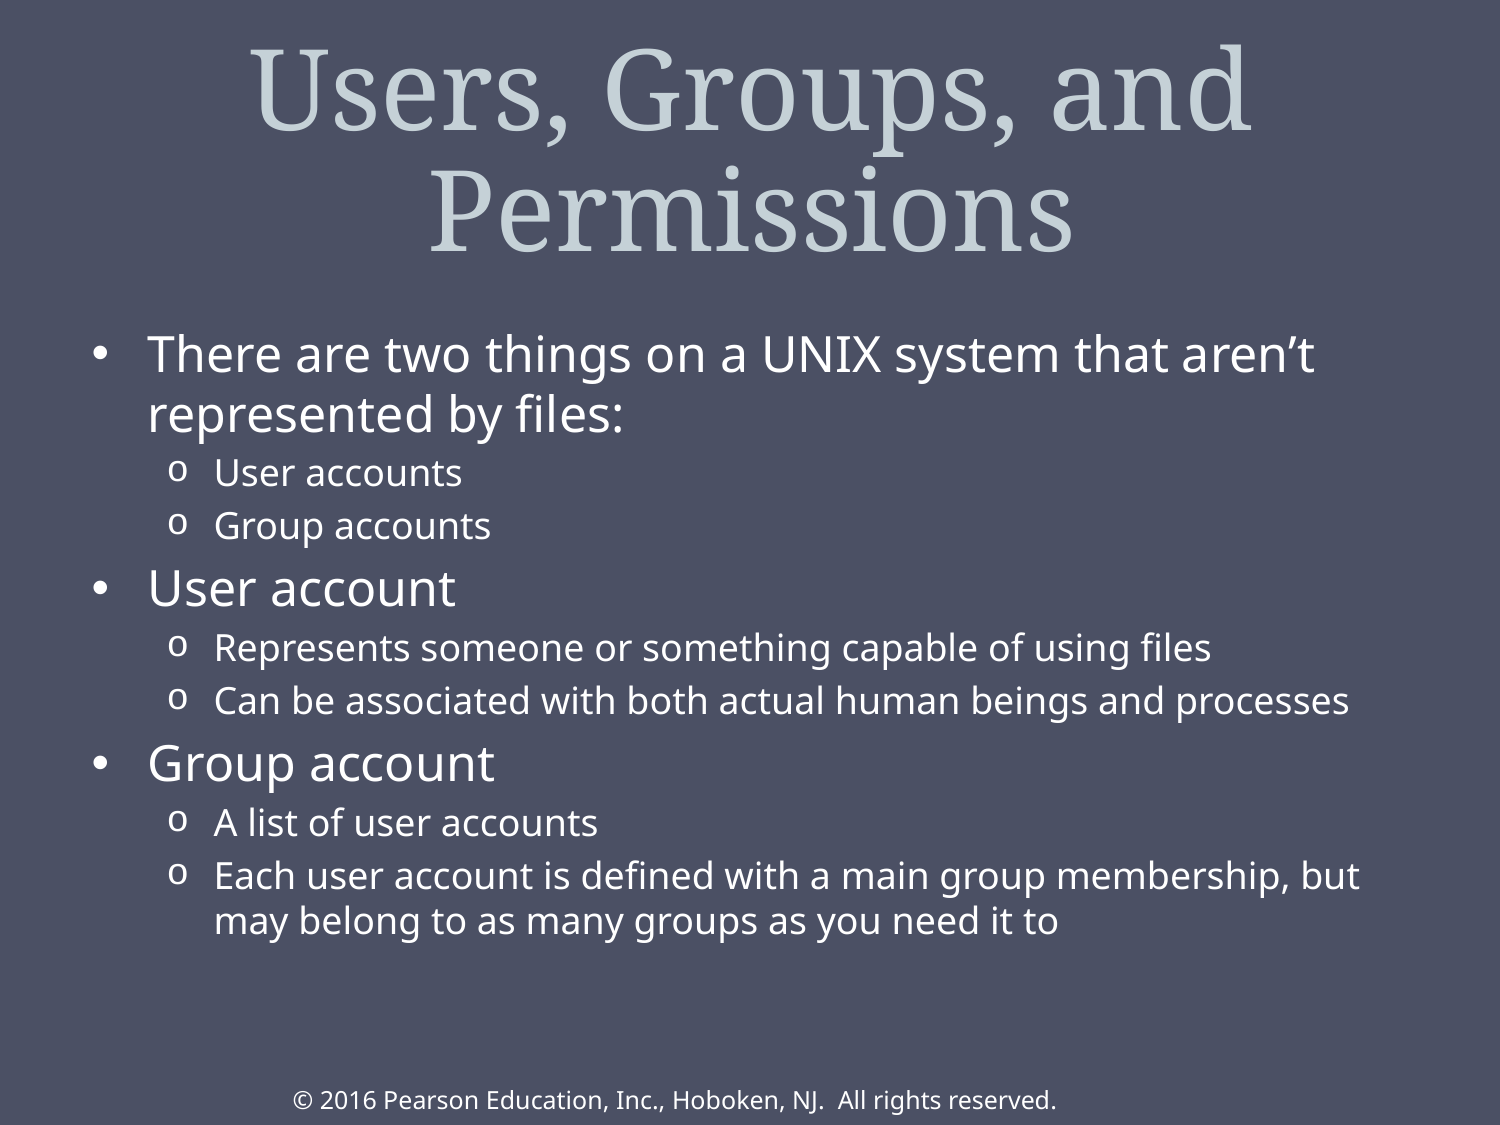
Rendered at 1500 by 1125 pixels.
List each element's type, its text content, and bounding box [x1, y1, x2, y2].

list There are two things on a UNIX system that aren’t represented by files: User accounts Group accounts User account Represents someone or something capable of using files Can be associated with both actual human beings and processes Group account A list of user accounts Each user account is defined with a main group membership, but may belong to as many groups as you need it to [76, 314, 1427, 1057]
title Users, Groups, and Permissions [76, 19, 1427, 282]
footer © 2016 Pearson Education, Inc., Hoboken, NJ. All rights reserved. [285, 1069, 1306, 1125]
